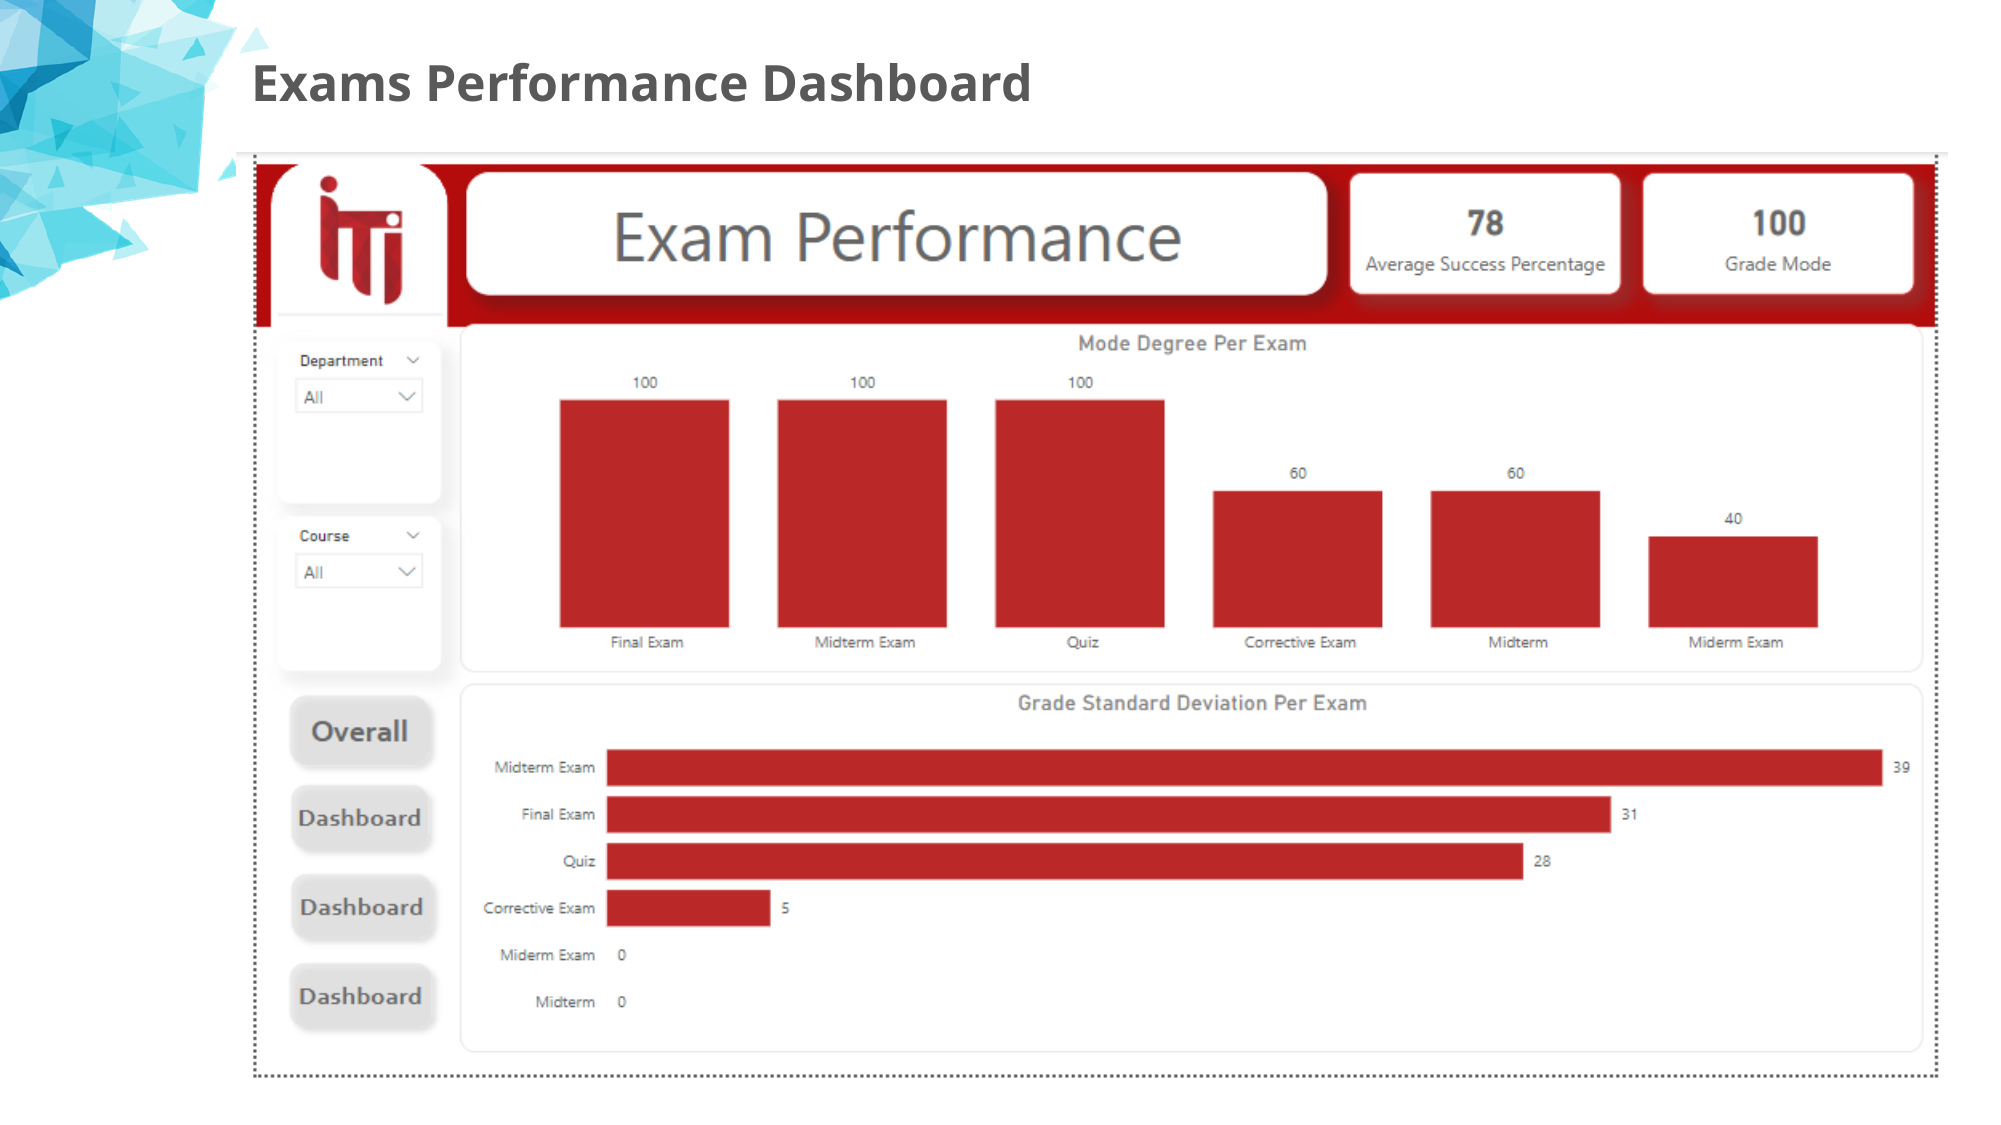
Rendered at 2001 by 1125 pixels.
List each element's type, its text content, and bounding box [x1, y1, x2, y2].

text_box Exams Performance Dashboard [236, 44, 1061, 120]
picture [0, 0, 1948, 1081]
